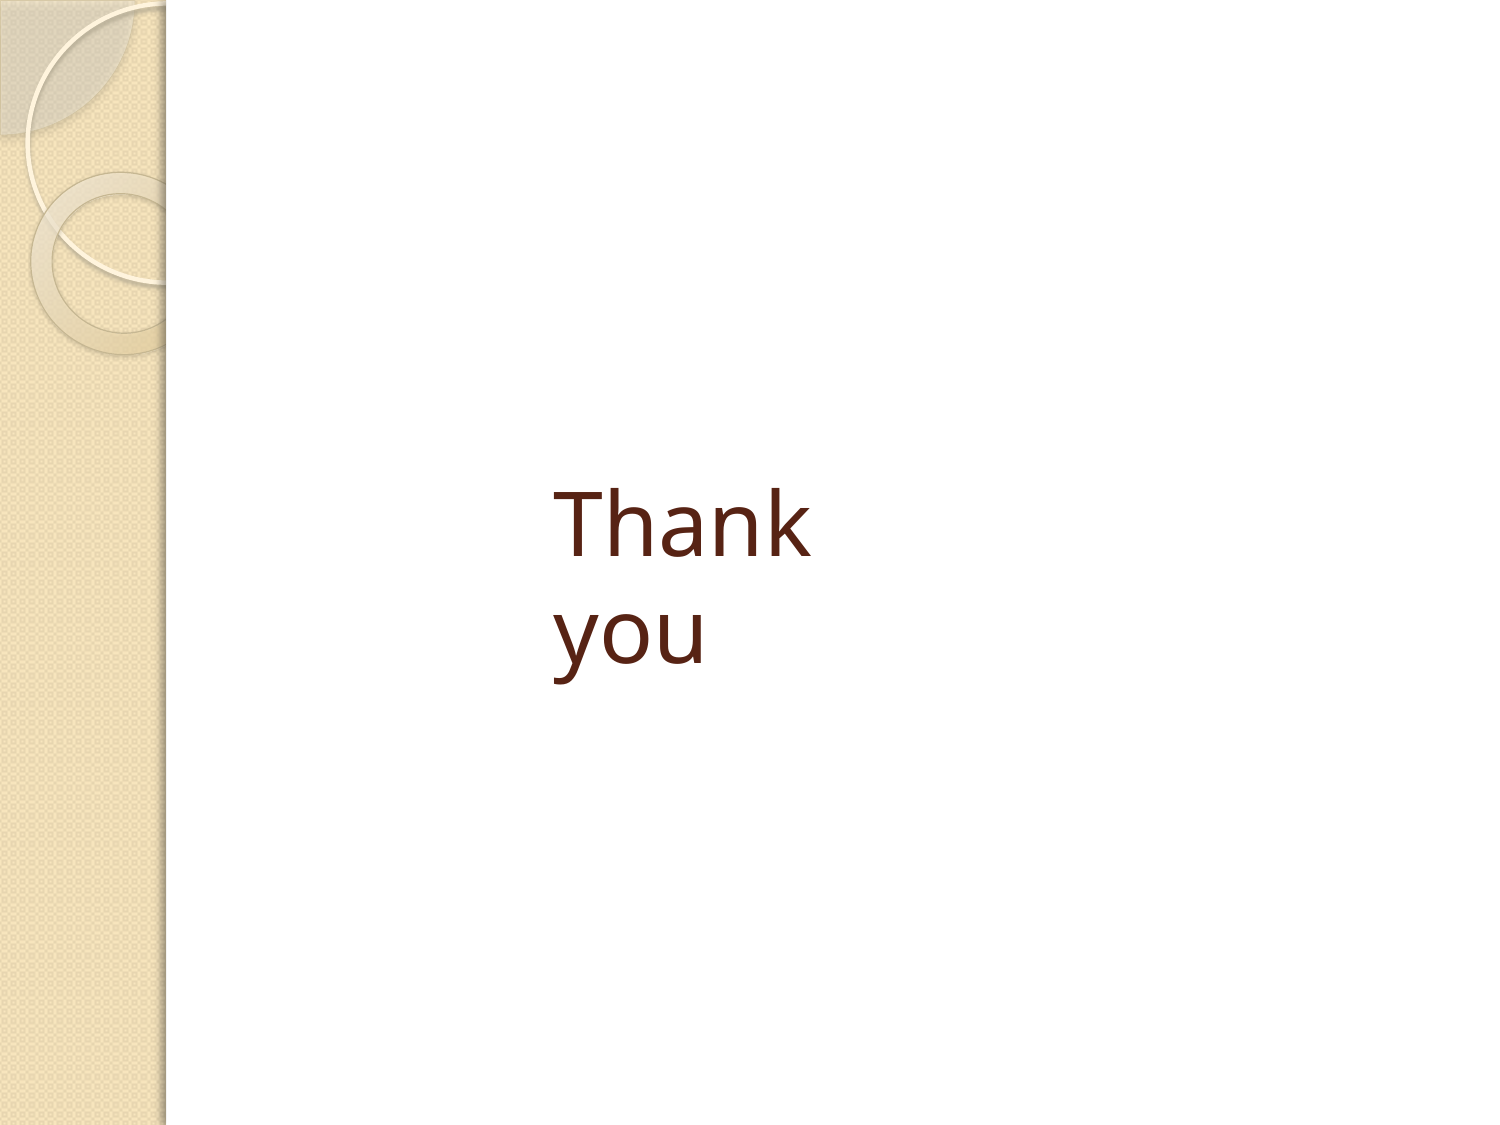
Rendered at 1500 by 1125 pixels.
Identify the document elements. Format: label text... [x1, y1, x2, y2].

title Thank you [539, 480, 973, 668]
